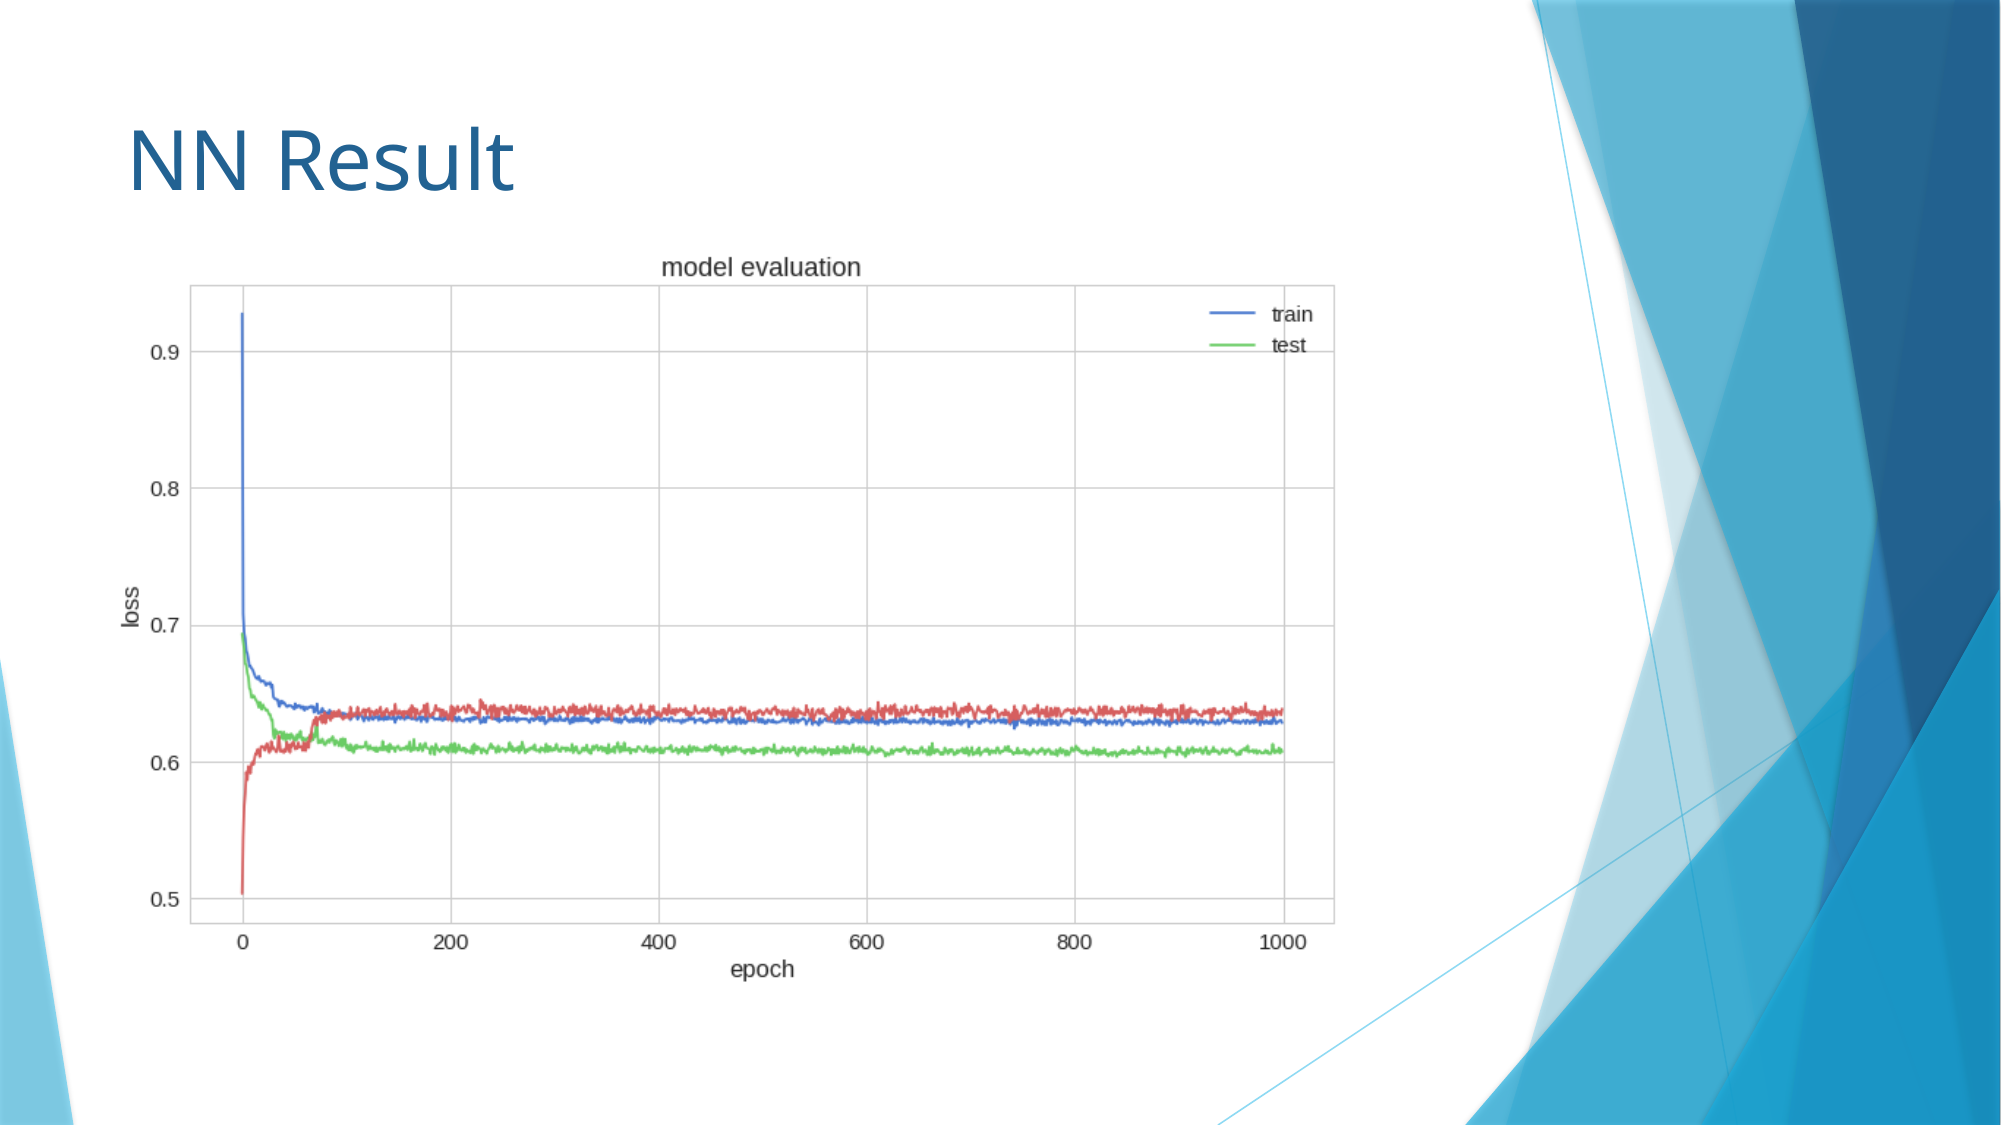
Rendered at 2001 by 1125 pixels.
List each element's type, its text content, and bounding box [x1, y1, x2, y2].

title NN Result [111, 99, 1522, 218]
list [110, 246, 1345, 992]
